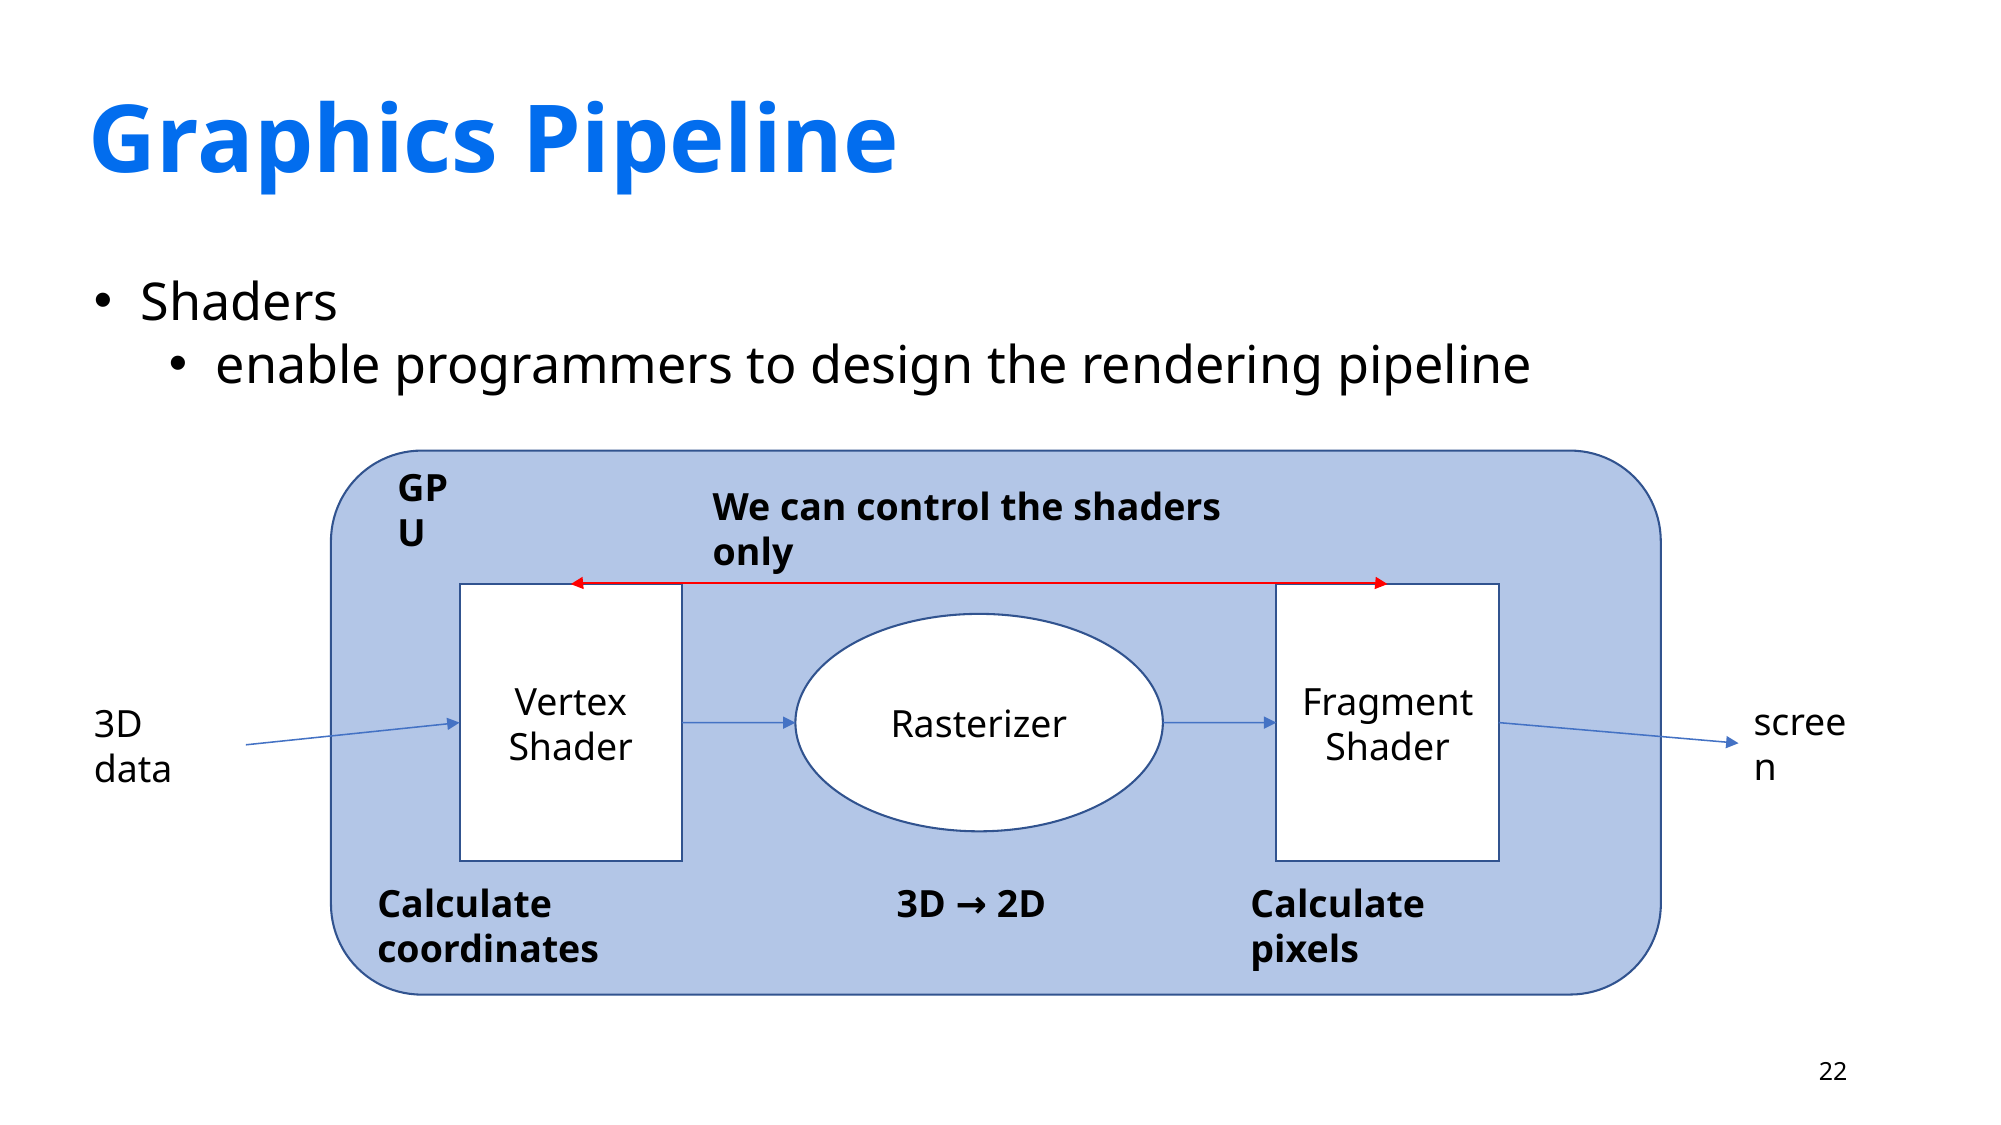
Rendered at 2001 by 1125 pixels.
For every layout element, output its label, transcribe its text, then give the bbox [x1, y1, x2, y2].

text_box screen [1738, 690, 1879, 796]
text_box 3D → 2D [984, 872, 1077, 933]
slide_number ‹#› [1412, 1042, 1863, 1103]
text_box Calculate pixels [1235, 872, 1545, 978]
text_box Rasterizer [984, 613, 1163, 832]
text_box Shaders enable programmers to design the rendering pipeline [78, 261, 974, 402]
text_box [984, 585, 1276, 721]
text_box Calculate coordinates [362, 872, 780, 978]
text_box GPU [382, 456, 491, 562]
text_box [983, 729, 1661, 995]
text_box [984, 450, 1661, 719]
text_box Graphics Pipeline [24, 70, 2000, 199]
text_box [330, 450, 974, 722]
text_box Shaders enable programmers to design the rendering pipeline [984, 261, 1952, 402]
text_box Vertex Shader [459, 584, 682, 862]
text_box [330, 728, 975, 995]
text_box Fragment Shader [1276, 584, 1499, 862]
text_box Rasterizer [795, 613, 974, 832]
text_box 3D → 2D [881, 872, 974, 933]
text_box We can control the shaders only [984, 475, 1325, 581]
text_box We can control the shaders only [697, 475, 974, 581]
text_box 3D data [78, 692, 246, 798]
